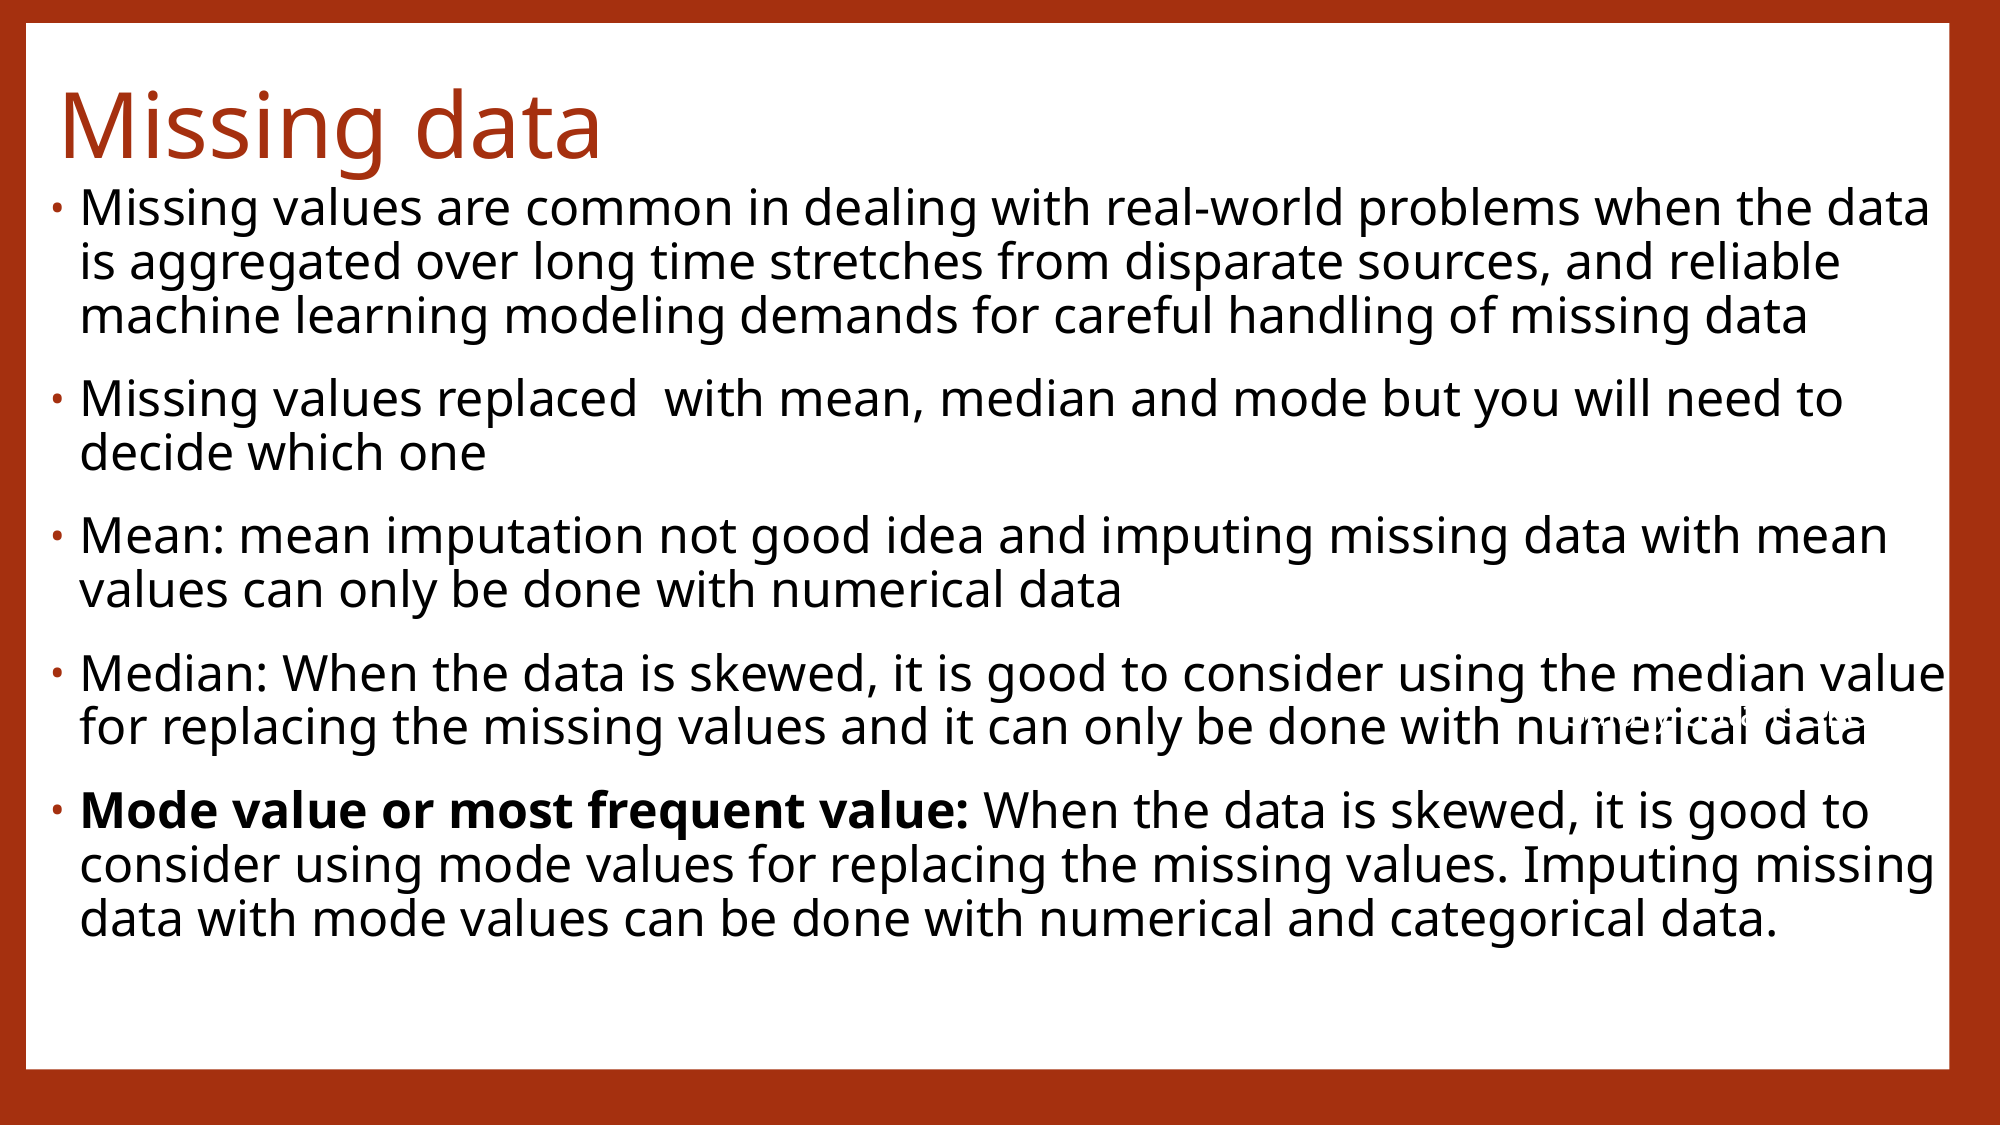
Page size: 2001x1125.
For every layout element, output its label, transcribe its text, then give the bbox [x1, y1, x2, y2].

title Missing data [42, 55, 1933, 174]
list Missing values are common in dealing with real-world problems when the data is aggregated over long time stretches from disparate sources, and reliable machine learning modeling demands for careful handling of missing data Missing values replaced with mean, median and mode but you will need to decide which one Mean: mean imputation not good idea and imputing missing data with mean values can only be done with numerical data Median: When the data is skewed, it is good to consider using the median value for replacing the missing values and it can only be done with numerical data Mode value or most frequent value: When the data is skewed, it is good to consider using mode values for replacing the missing values. Imputing missing data with mode values can be done with numerical and categorical data. [27, 174, 1983, 1025]
text_box Salary data is skewed [1550, 682, 2000, 742]
